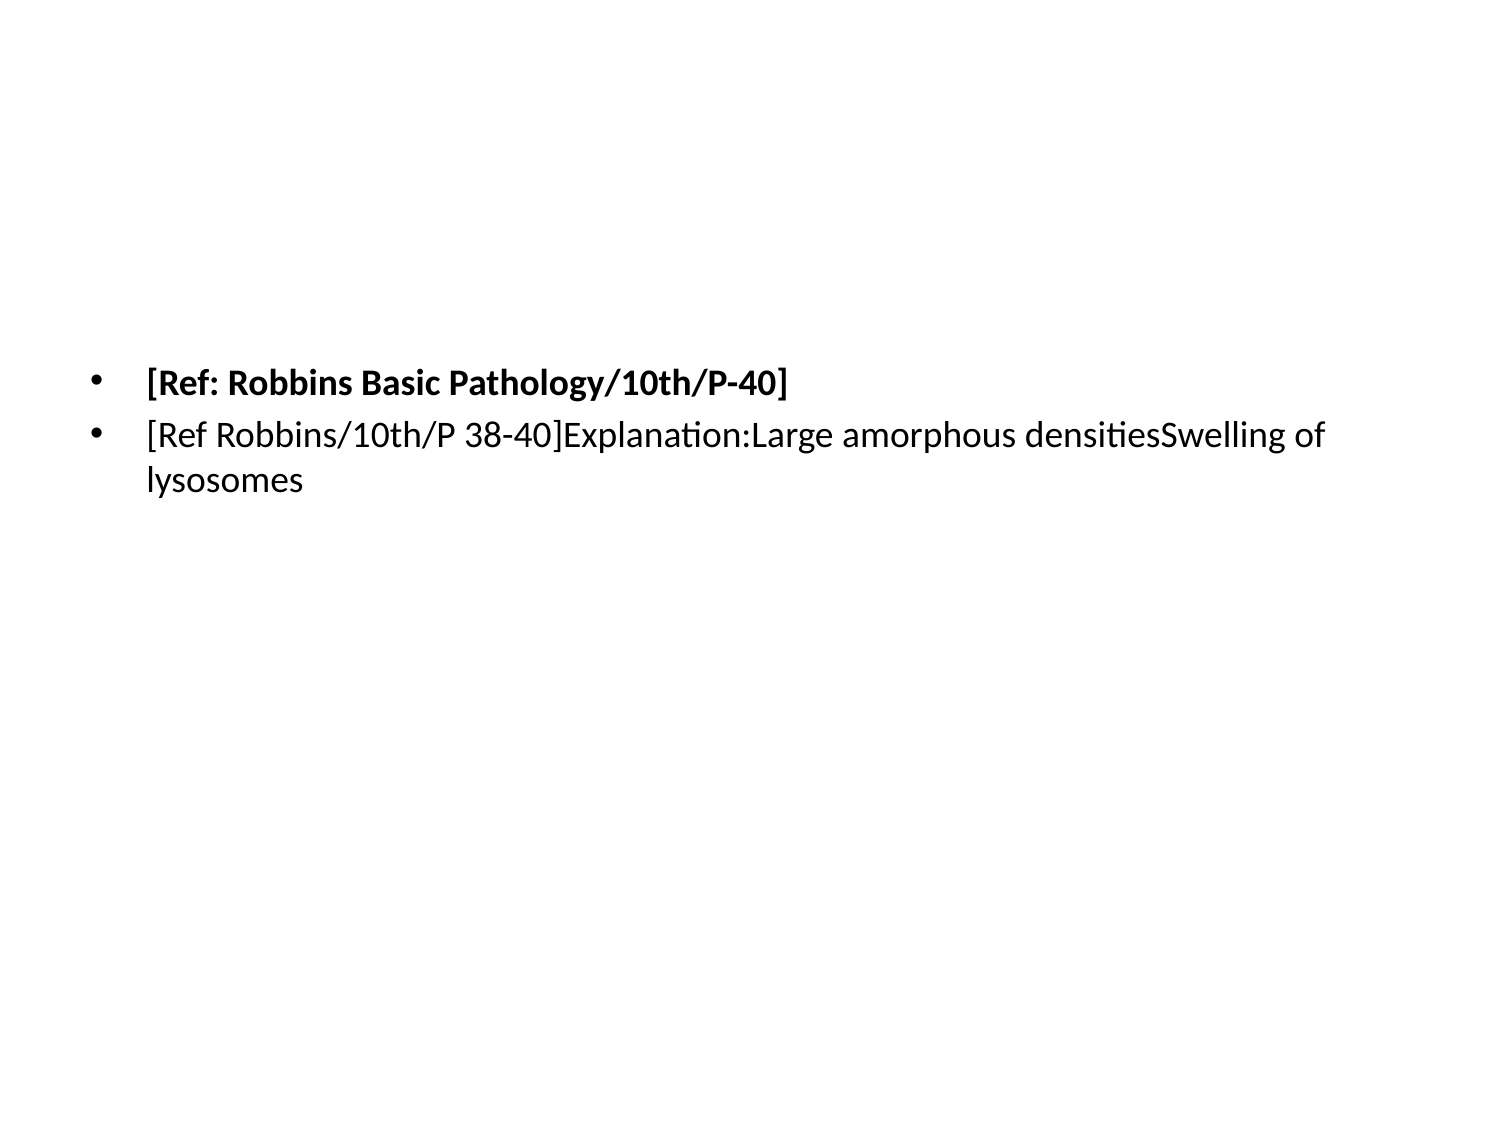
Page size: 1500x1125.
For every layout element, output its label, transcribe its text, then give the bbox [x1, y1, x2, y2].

list [Ref: Robbins Basic Pathology/10th/P-40] [Ref Robbins/10th/P 38-40]Explanation:Large amorphous densitiesSwelling of lysosomes [75, 262, 1425, 1005]
